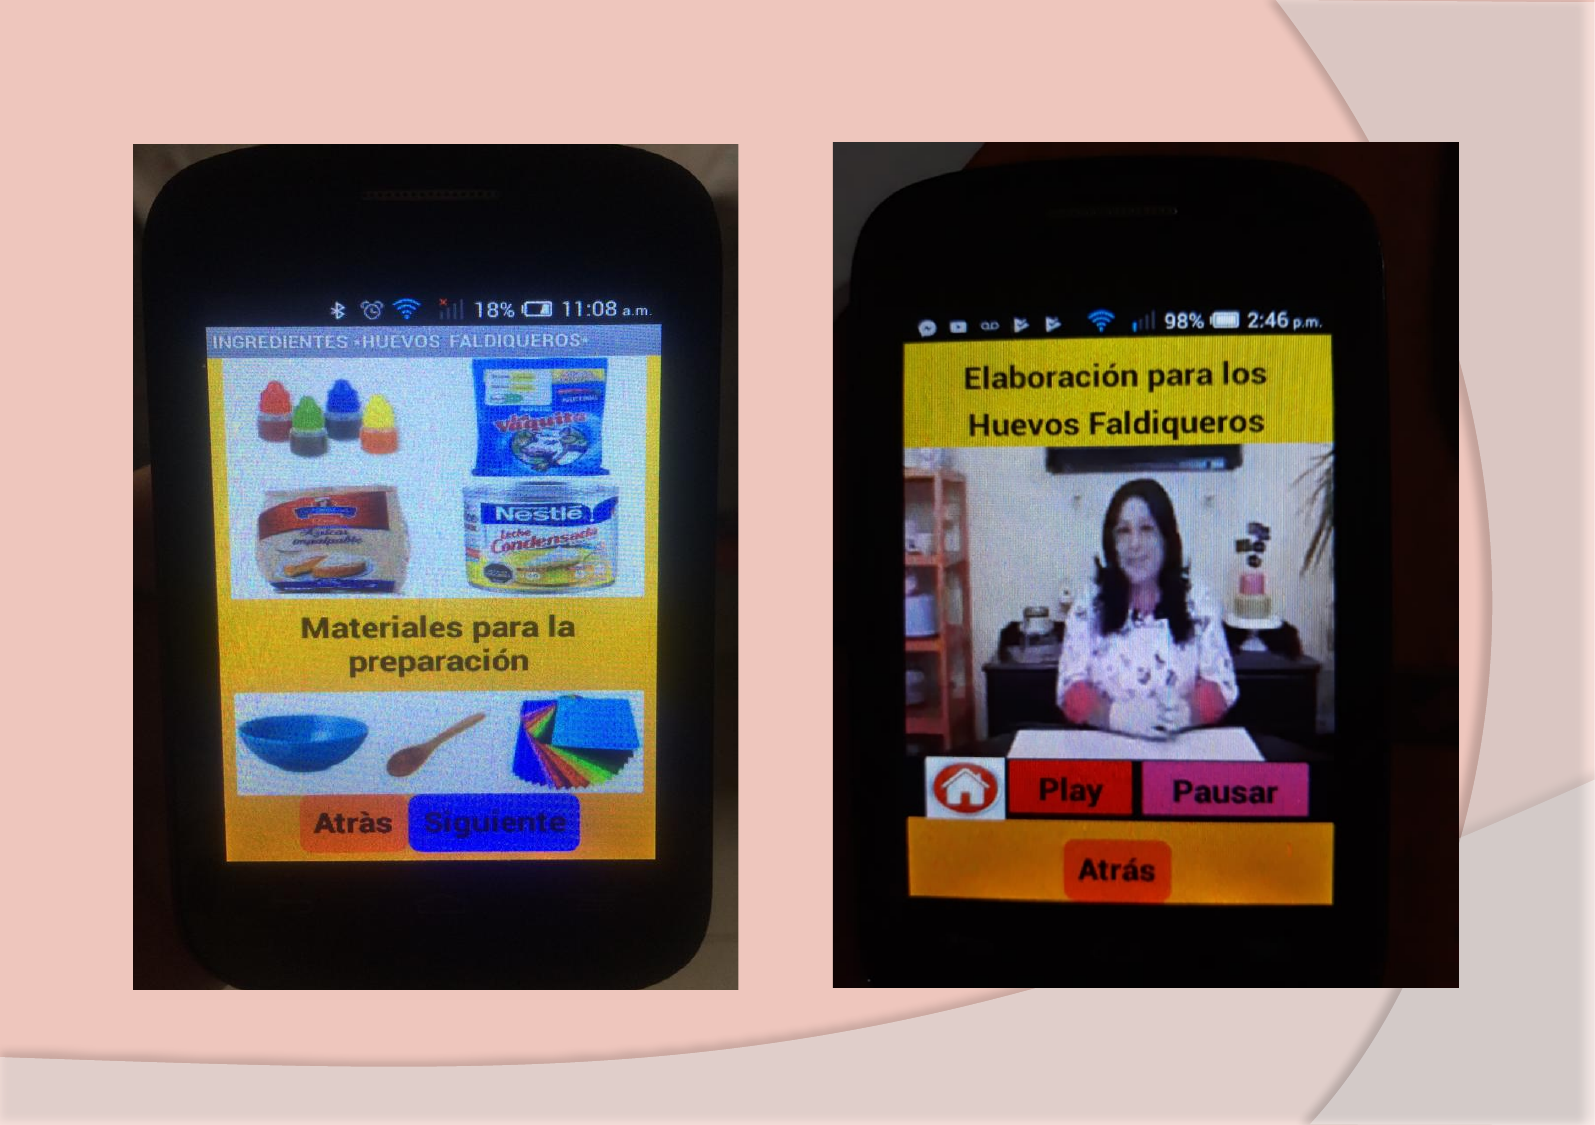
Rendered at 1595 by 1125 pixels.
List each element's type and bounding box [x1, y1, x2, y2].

picture [832, 142, 1459, 243]
picture [132, 143, 739, 990]
picture [832, 887, 1459, 987]
picture [722, 251, 1569, 878]
